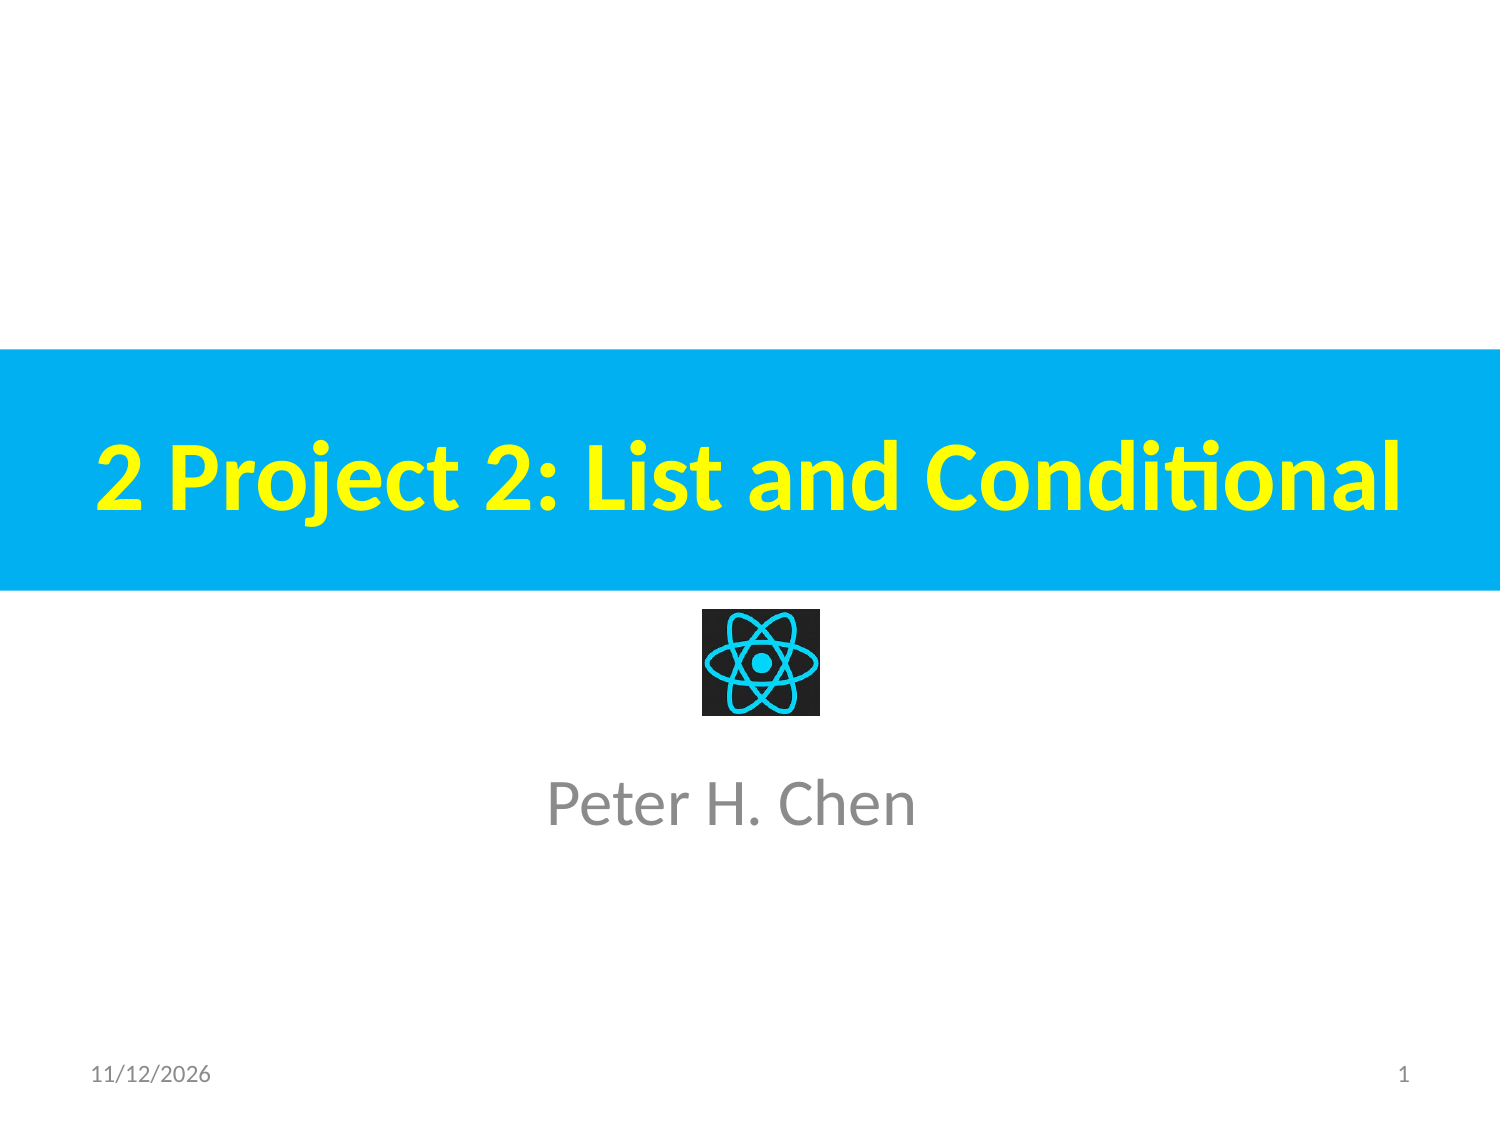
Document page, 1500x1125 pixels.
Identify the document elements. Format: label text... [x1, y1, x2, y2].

subtitle Peter H. Chen [206, 751, 1257, 866]
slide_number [75, 1042, 425, 1103]
slide_number 1 [1074, 1042, 1425, 1103]
picture [702, 609, 821, 716]
title 2 Project 2: List and Conditional [0, 349, 1500, 591]
